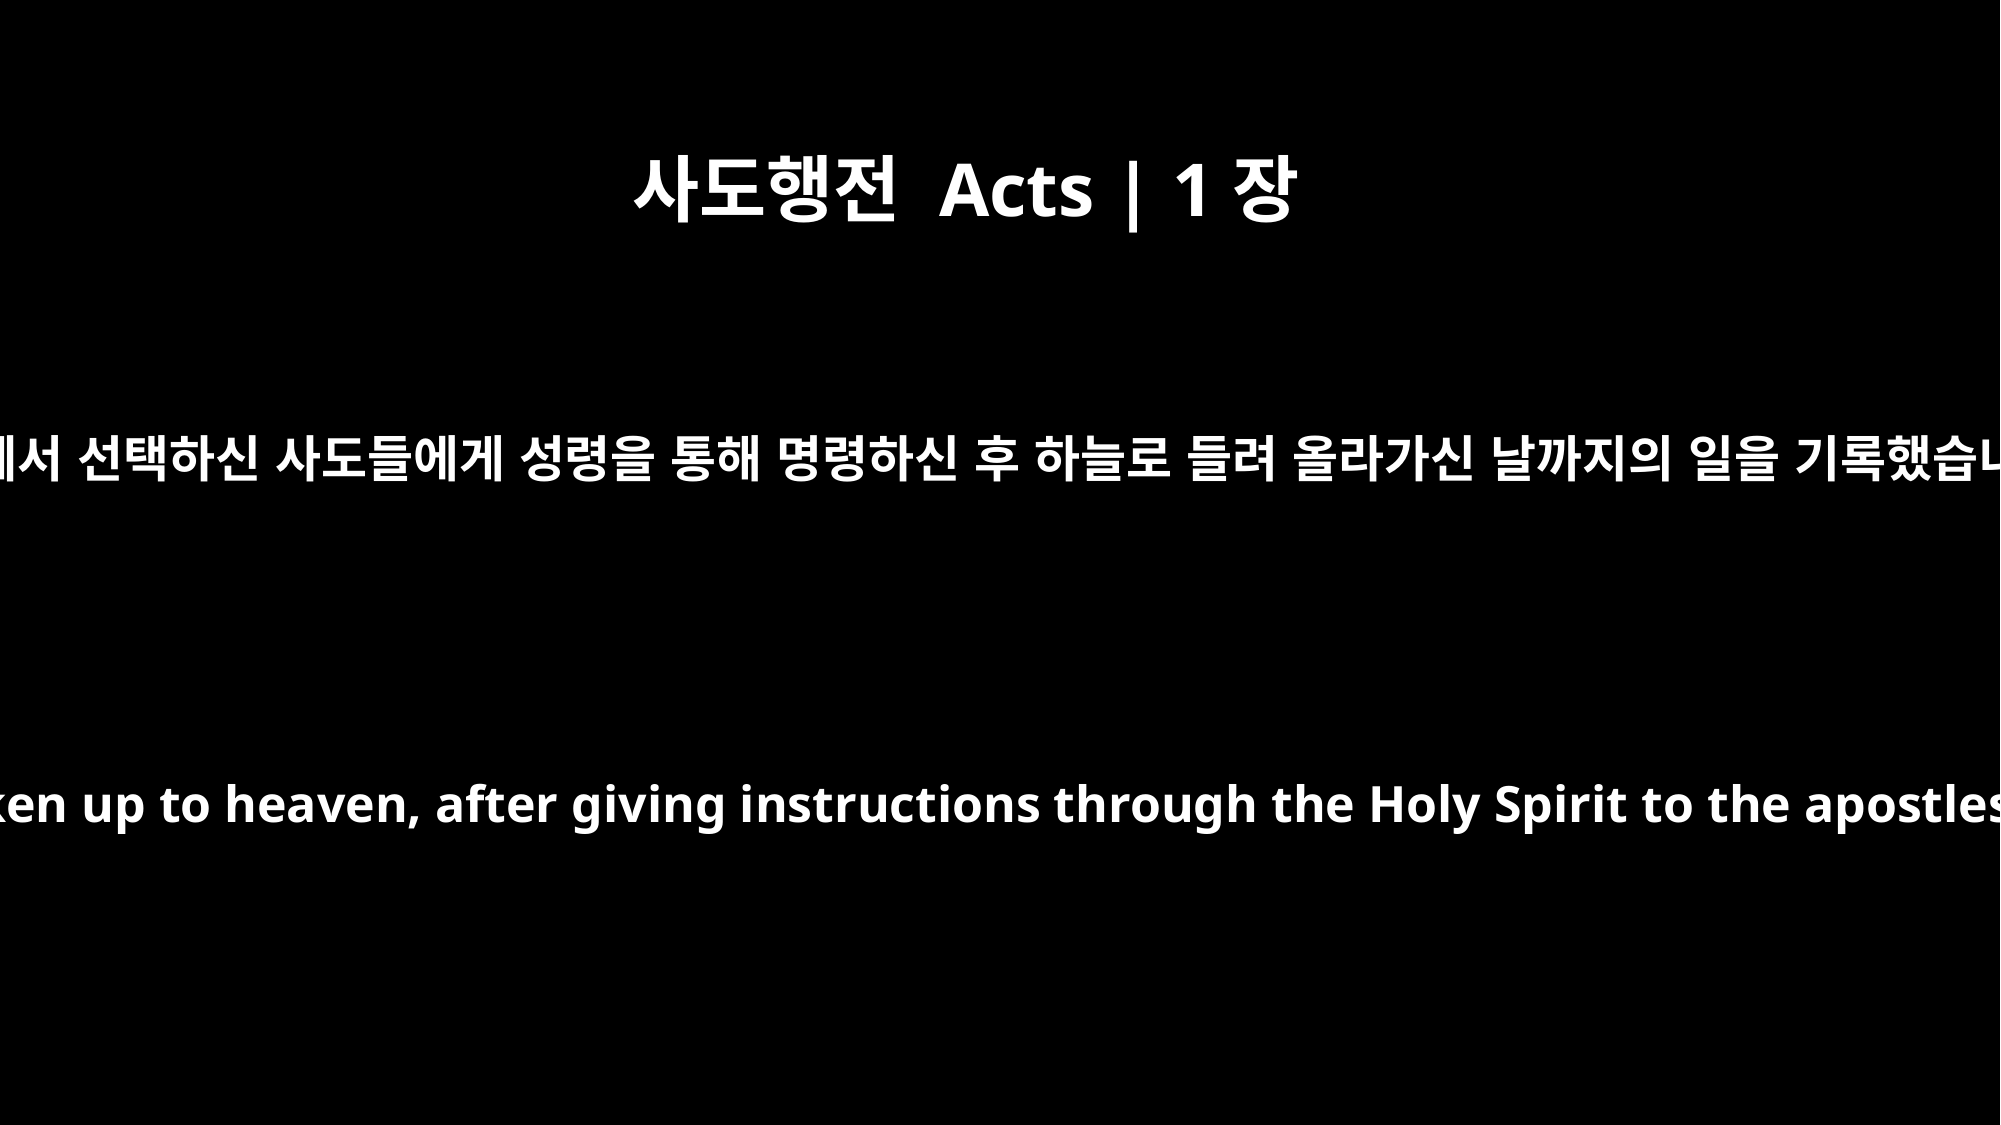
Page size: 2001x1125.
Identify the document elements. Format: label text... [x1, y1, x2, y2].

text_box 2 곧 예수께서 선택하신 사도들에게 성령을 통해 명령하신 후 하늘로 들려 올라가신 날까지의 일을 기록했습니다. [0, 359, 2000, 495]
text_box 사도행전 Acts | 1장 [617, 136, 1315, 239]
text_box until the day he was taken up to heaven, after giving instructions through the Holy Spirit to the apostles he had chosen. [0, 764, 2000, 840]
